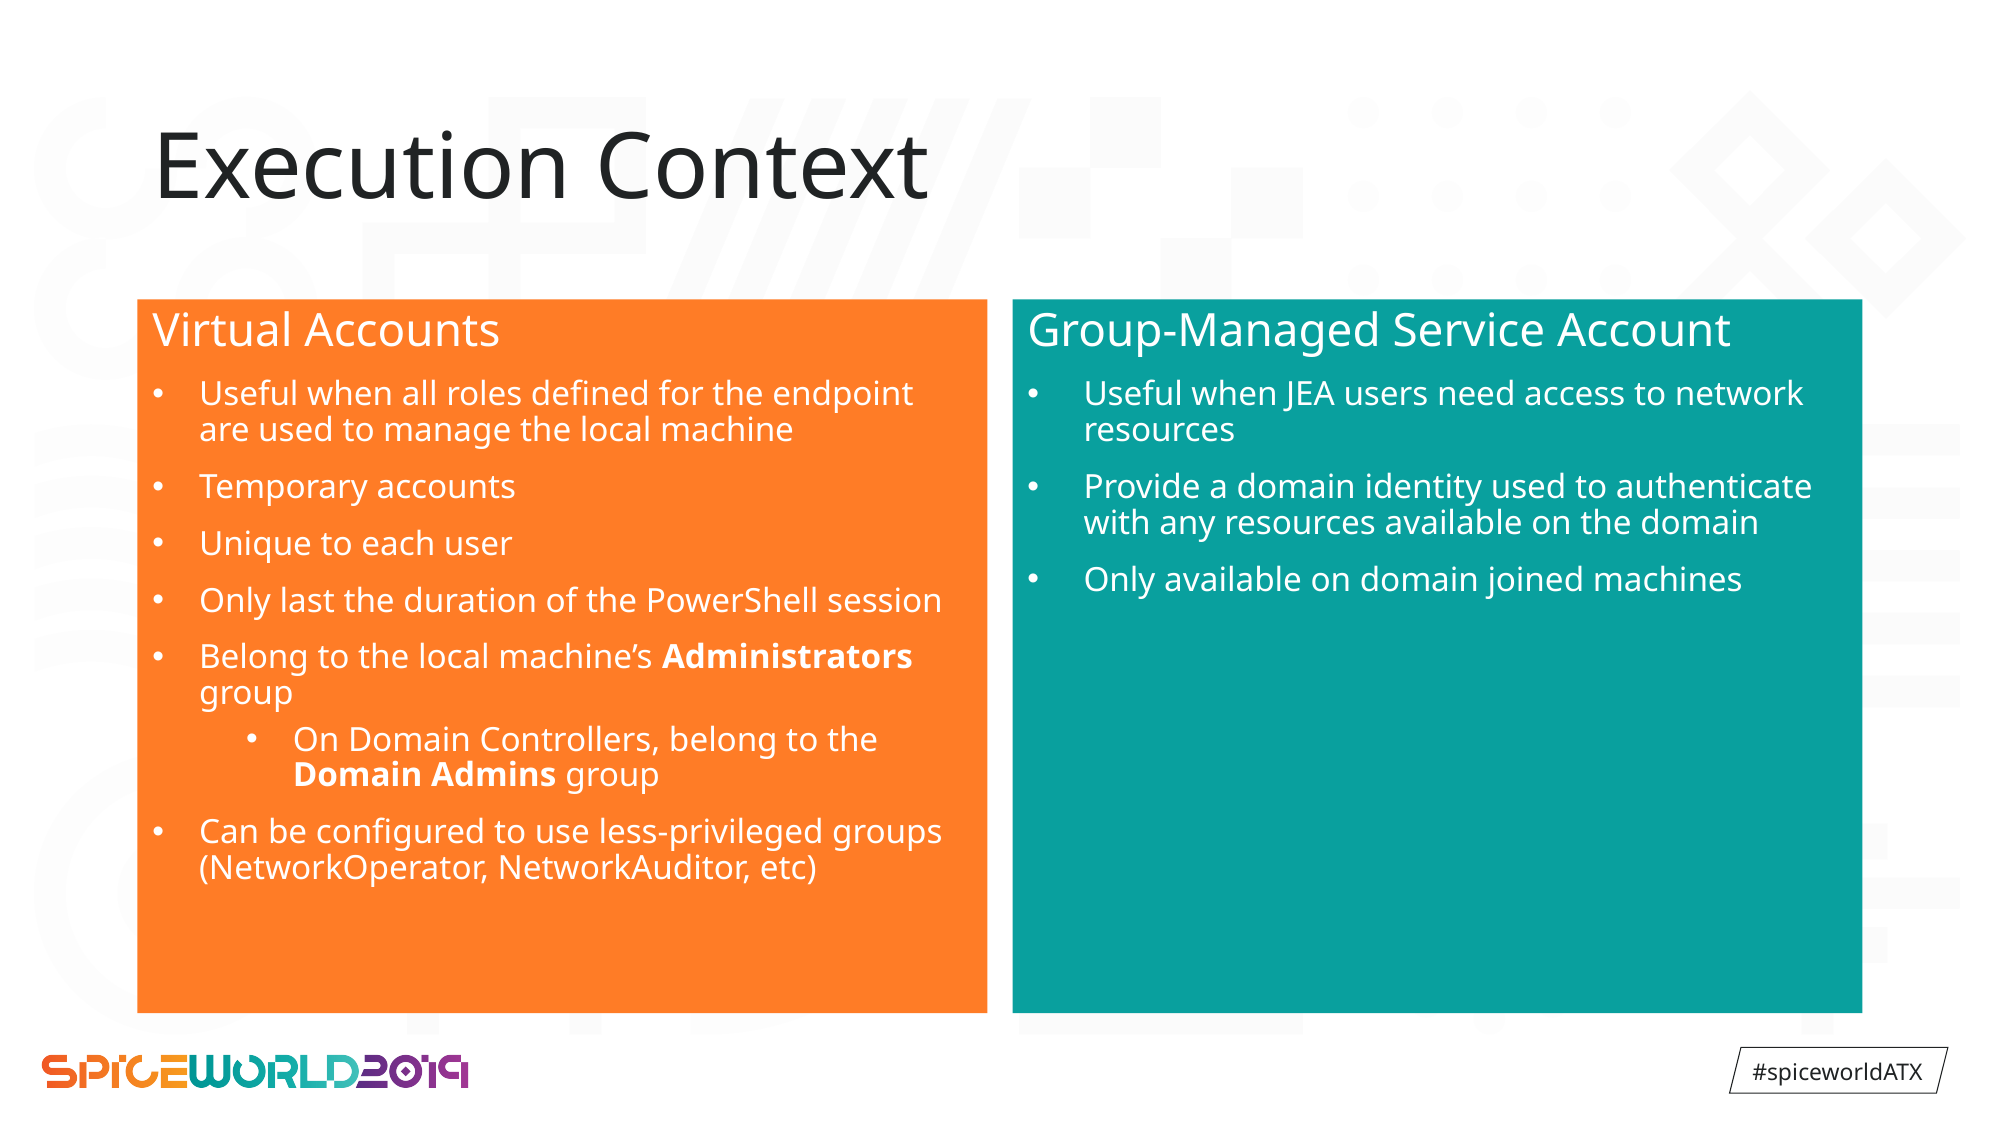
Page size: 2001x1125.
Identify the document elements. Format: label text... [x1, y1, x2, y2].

list Virtual Accounts Useful when all roles defined for the endpoint are used to manage the local machine Temporary accounts Unique to each user Only last the duration of the PowerShell session Belong to the local machine’s Administrators group On Domain Controllers, belong to the Domain Admins group Can be configured to use less-privileged groups (NetworkOperator, NetworkAuditor, etc) [137, 299, 988, 1014]
picture [25, 1023, 493, 1119]
list Group-Managed Service Account Useful when JEA users need access to network resources Provide a domain identity used to authenticate with any resources available on the domain Only available on domain joined machines [1012, 299, 1863, 1014]
text_box Execution Context [137, 59, 1863, 278]
